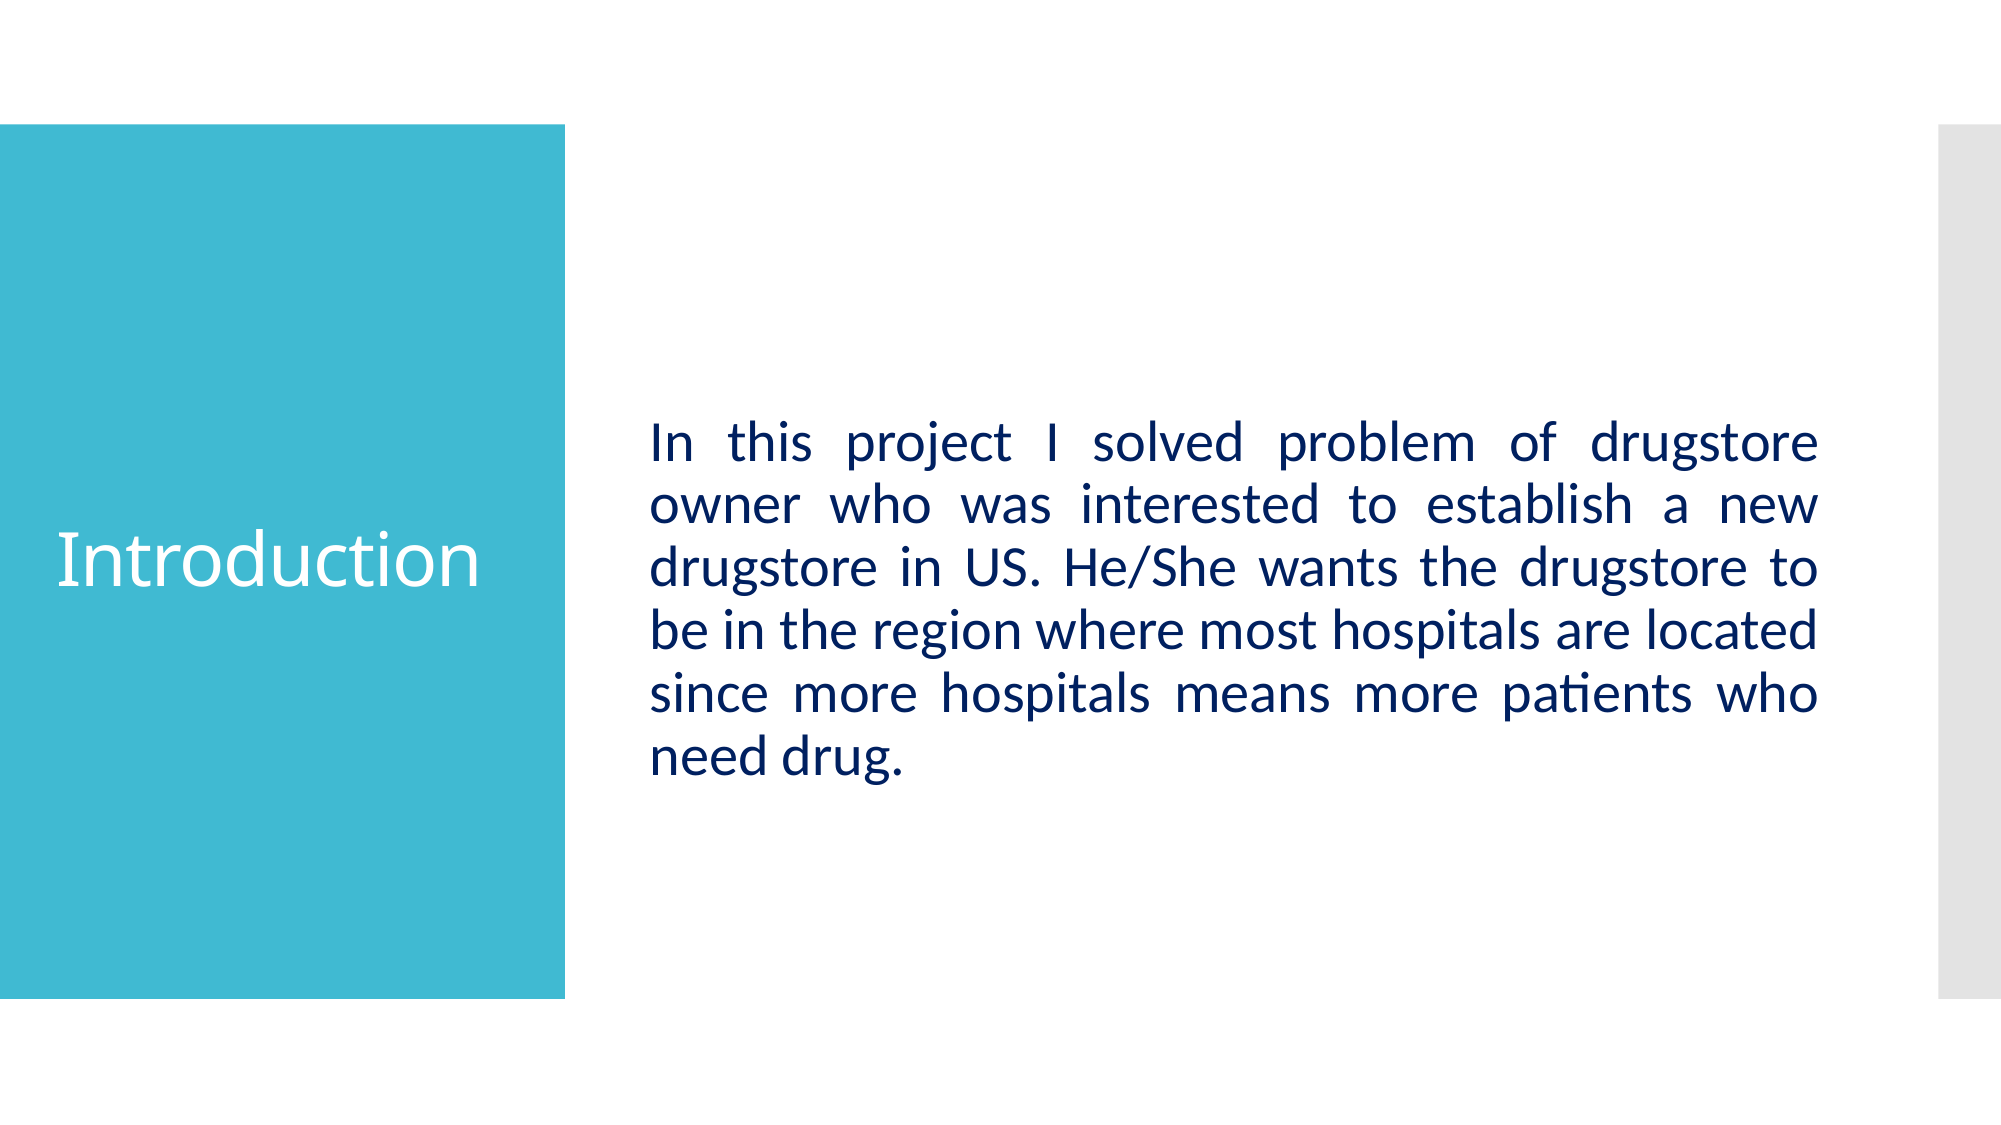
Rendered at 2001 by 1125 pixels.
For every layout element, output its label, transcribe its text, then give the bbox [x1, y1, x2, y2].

title Introduction [41, 184, 525, 940]
list In this project I solved problem of drugstore owner who was interested to establish a new drugstore in US. He/She wants the drugstore to be in the region where most hospitals are located since more hospitals means more patients who need drug. [634, 141, 1835, 982]
